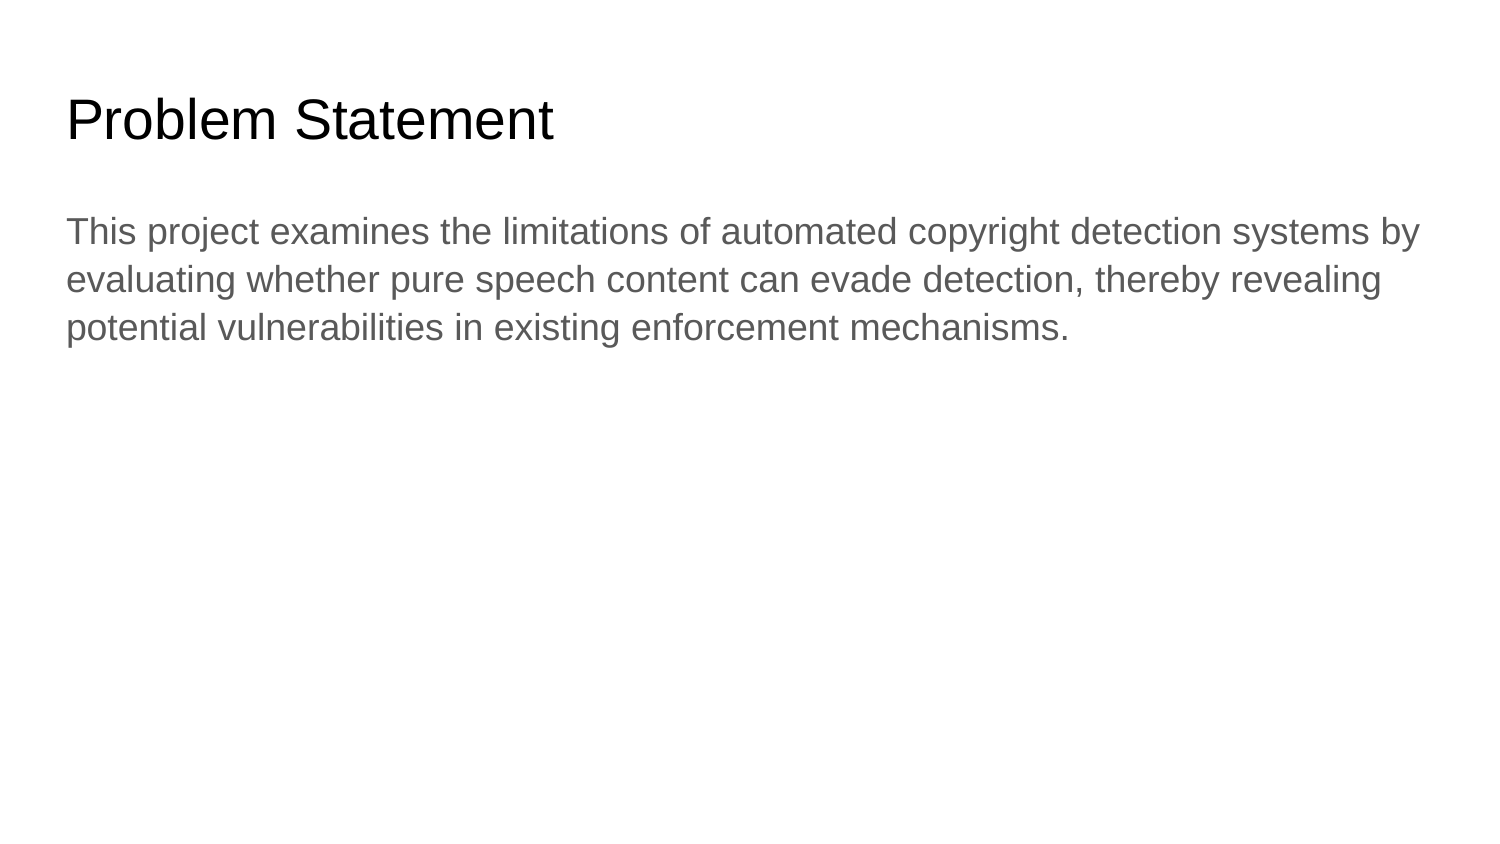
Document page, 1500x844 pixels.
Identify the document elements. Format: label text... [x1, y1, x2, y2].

list This project examines the limitations of automated copyright detection systems by evaluating whether pure speech content can evade detection, thereby revealing potential vulnerabilities in existing enforcement mechanisms. [51, 189, 1449, 750]
title Problem Statement [51, 72, 1449, 167]
